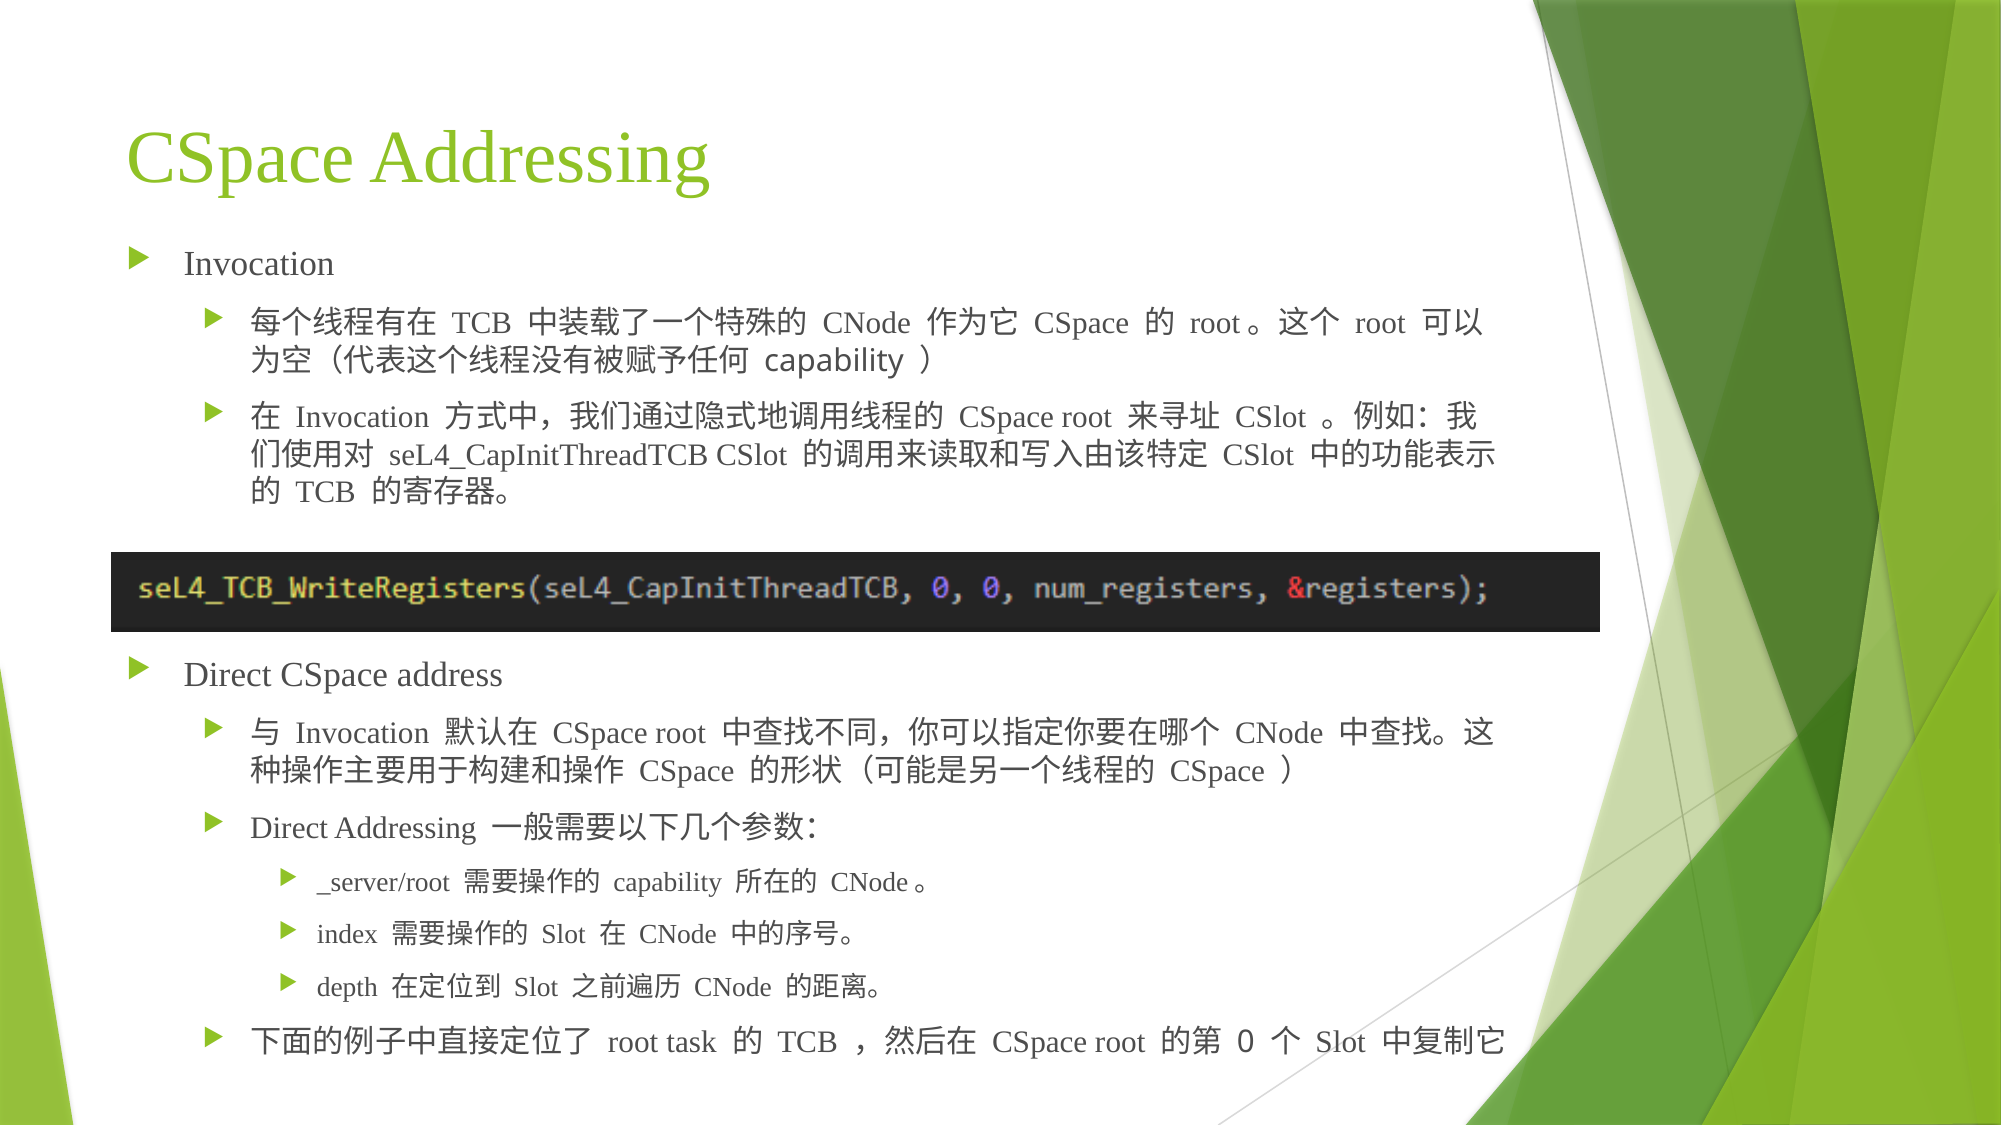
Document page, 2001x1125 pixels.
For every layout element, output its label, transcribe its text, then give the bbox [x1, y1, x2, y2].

picture [110, 551, 1600, 632]
title CSpace Addressing [111, 99, 1522, 233]
list Invocation 每个线程有在 TCB 中装载了一个特殊的 CNode 作为它 CSpace 的 root。这个 root 可以为空（代表这个线程没有被赋予任何 capability ） 在 Invocation 方式中，我们通过隐式地调用线程的 CSpace root 来寻址 CSlot 。例如：我们使用对 seL4_CapInitThreadTCB CSlot 的调用来读取和写入由该特定 CSlot 中的功能表示的 TCB 的寄存器。 Direct CSpace address 与 Invocation 默认在 CSpace root 中查找不同，你可以指定你要在哪个 CNode 中查找。这种操作主要用于构建和操作 CSpace 的形状（可能是另一个线程的 CSpace ） Direct Addressing 一般需要以下几个参数： _server/root 需要操作的 capability 所在的 CNode。 index 需要操作的 Slot 在 CNode 中的序号。 depth 在定位到 Slot 之前遍历 CNode 的距离。 下面的例子中直接定位了 root task 的 TCB ，然后在 CSpace root 的第 0 个 Slot 中复制它 [111, 233, 1522, 551]
list Invocation 每个线程有在 TCB 中装载了一个特殊的 CNode 作为它 CSpace 的 root。这个 root 可以为空（代表这个线程没有被赋予任何 capability ） 在 Invocation 方式中，我们通过隐式地调用线程的 CSpace root 来寻址 CSlot 。例如：我们使用对 seL4_CapInitThreadTCB CSlot 的调用来读取和写入由该特定 CSlot 中的功能表示的 TCB 的寄存器。 Direct CSpace address 与 Invocation 默认在 CSpace root 中查找不同，你可以指定你要在哪个 CNode 中查找。这种操作主要用于构建和操作 CSpace 的形状（可能是另一个线程的 CSpace ） Direct Addressing 一般需要以下几个参数： _server/root 需要操作的 capability 所在的 CNode。 index 需要操作的 Slot 在 CNode 中的序号。 depth 在定位到 Slot 之前遍历 CNode 的距离。 下面的例子中直接定位了 root task 的 TCB ，然后在 CSpace root 的第 0 个 Slot 中复制它 [111, 641, 1522, 1080]
